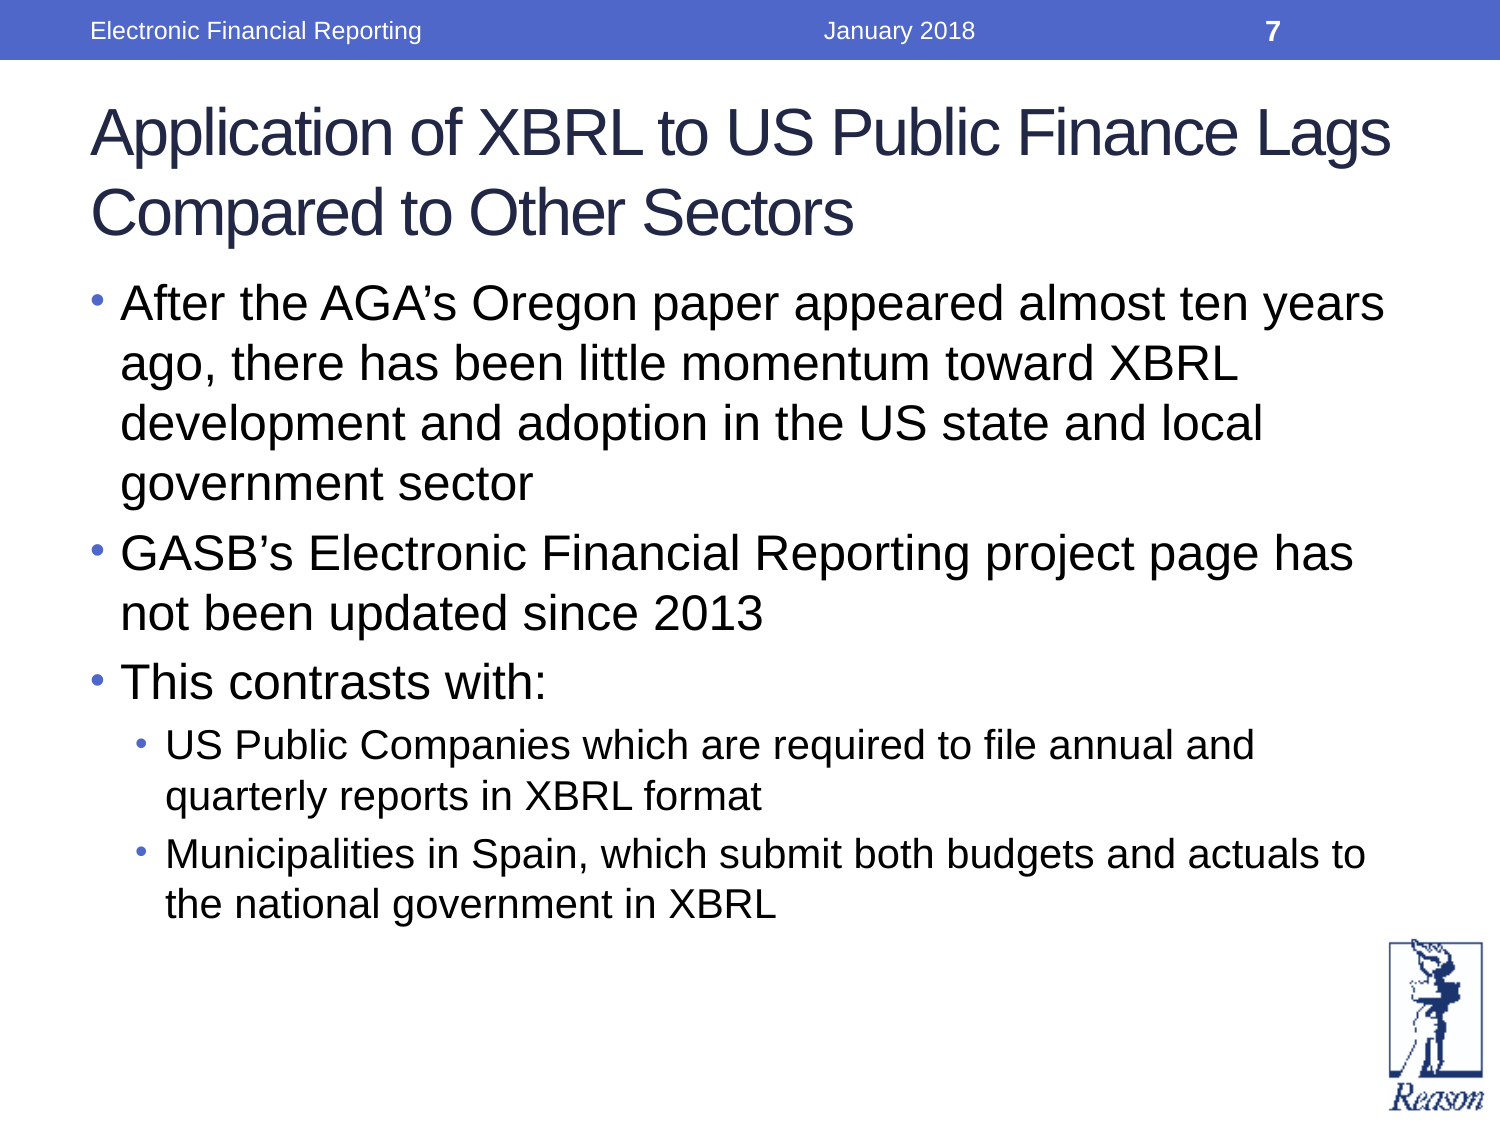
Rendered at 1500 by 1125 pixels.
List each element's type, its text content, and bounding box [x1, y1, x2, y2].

slide_number Electronic Financial Reporting [75, 3, 550, 57]
picture [1377, 927, 1497, 1125]
title Application of XBRL to US Public Finance Lags Compared to Other Sectors [75, 87, 1425, 250]
slide_number 7 [1250, 3, 1425, 57]
footer January 2018 [562, 3, 1238, 57]
list After the AGA’s Oregon paper appeared almost ten years ago, there has been little momentum toward XBRL development and adoption in the US state and local government sector GASB’s Electronic Financial Reporting project page has not been updated since 2013 This contrasts with: US Public Companies which are required to file annual and quarterly reports in XBRL format Municipalities in Spain, which submit both budgets and actuals to the national government in XBRL [75, 262, 1425, 1063]
